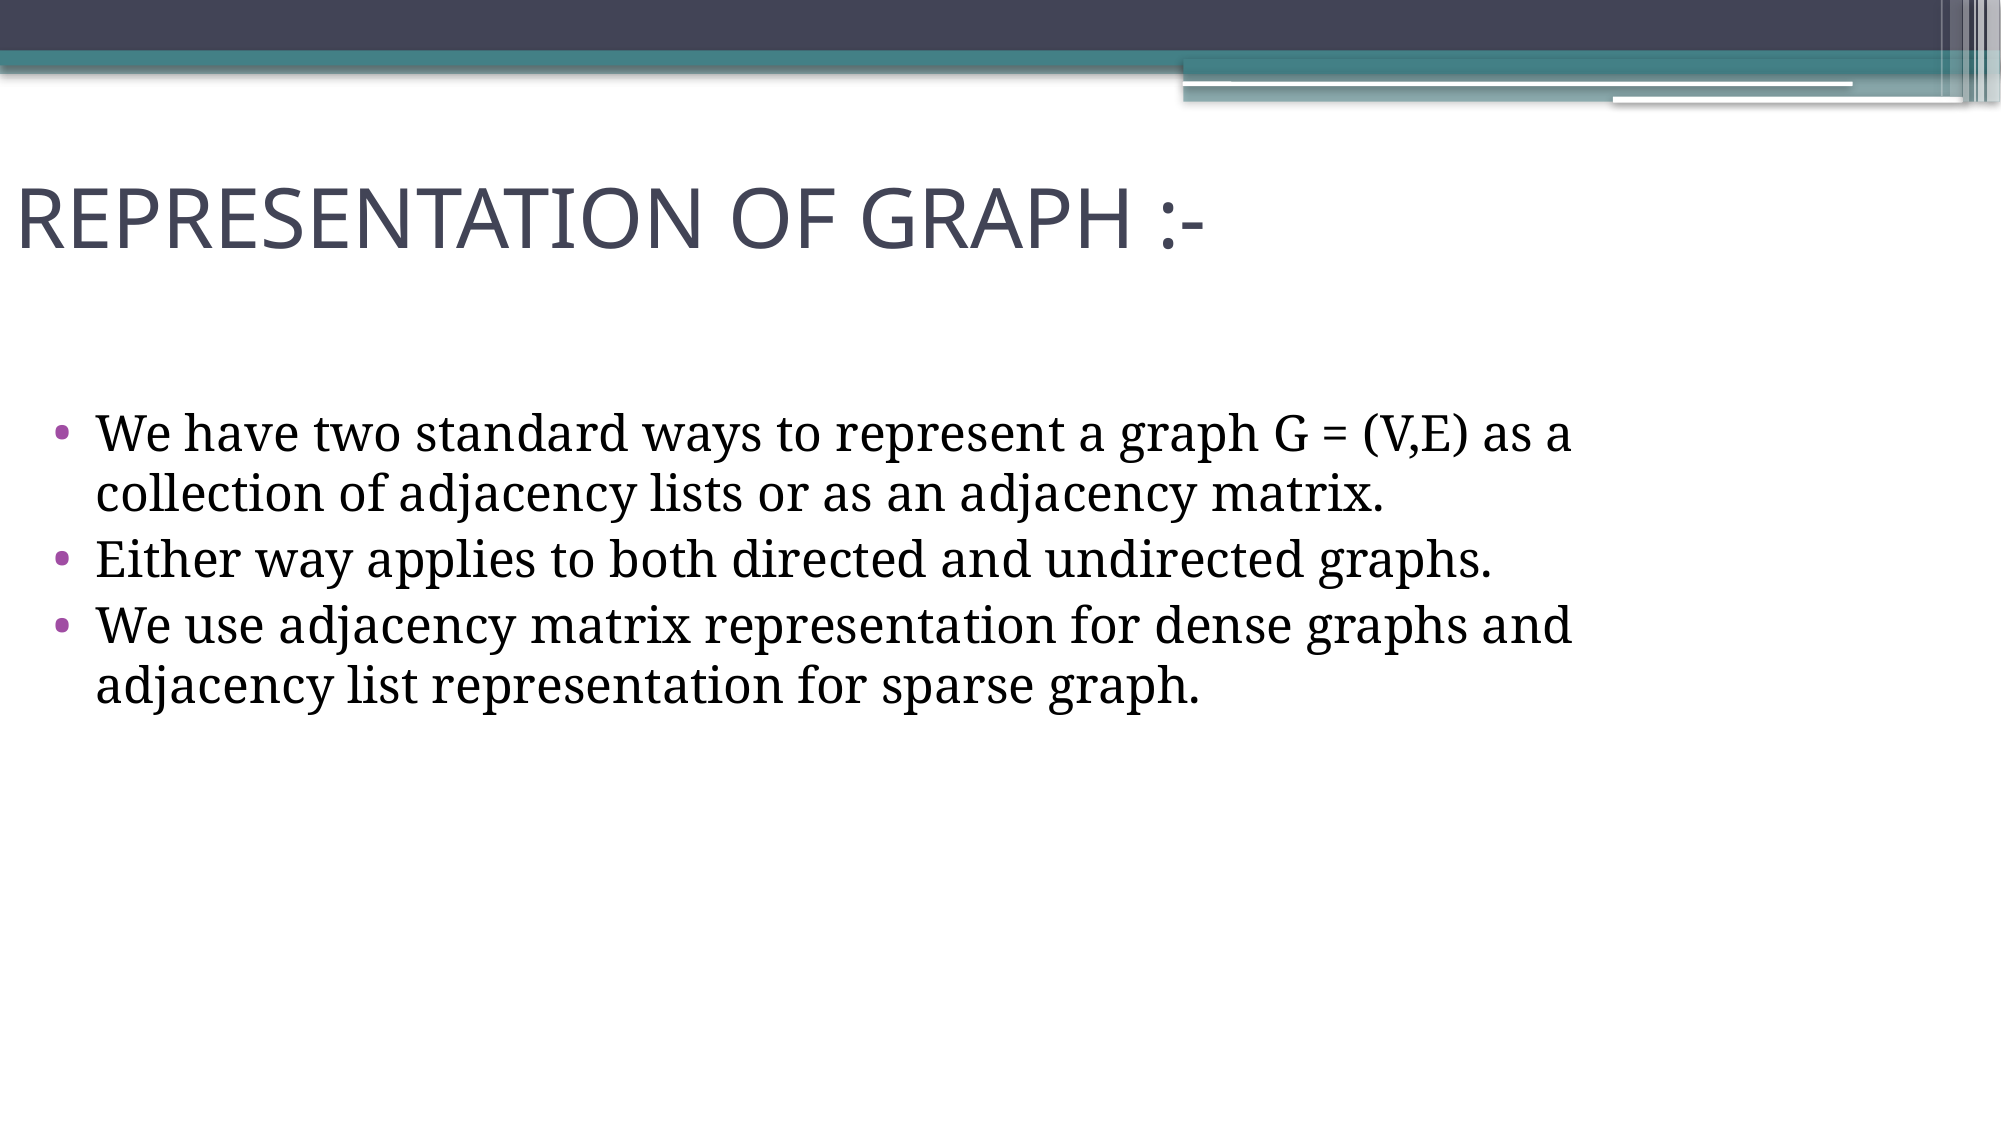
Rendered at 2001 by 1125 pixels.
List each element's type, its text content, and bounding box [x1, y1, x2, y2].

list We have two standard ways to represent a graph G = (V,E) as a collection of adjacency lists or as an adjacency matrix. Either way applies to both directed and undirected graphs. We use adjacency matrix representation for dense graphs and adjacency list representation for sparse graph. [21, 393, 1786, 1125]
title REPRESENTATION OF GRAPH :- [0, 106, 1590, 325]
